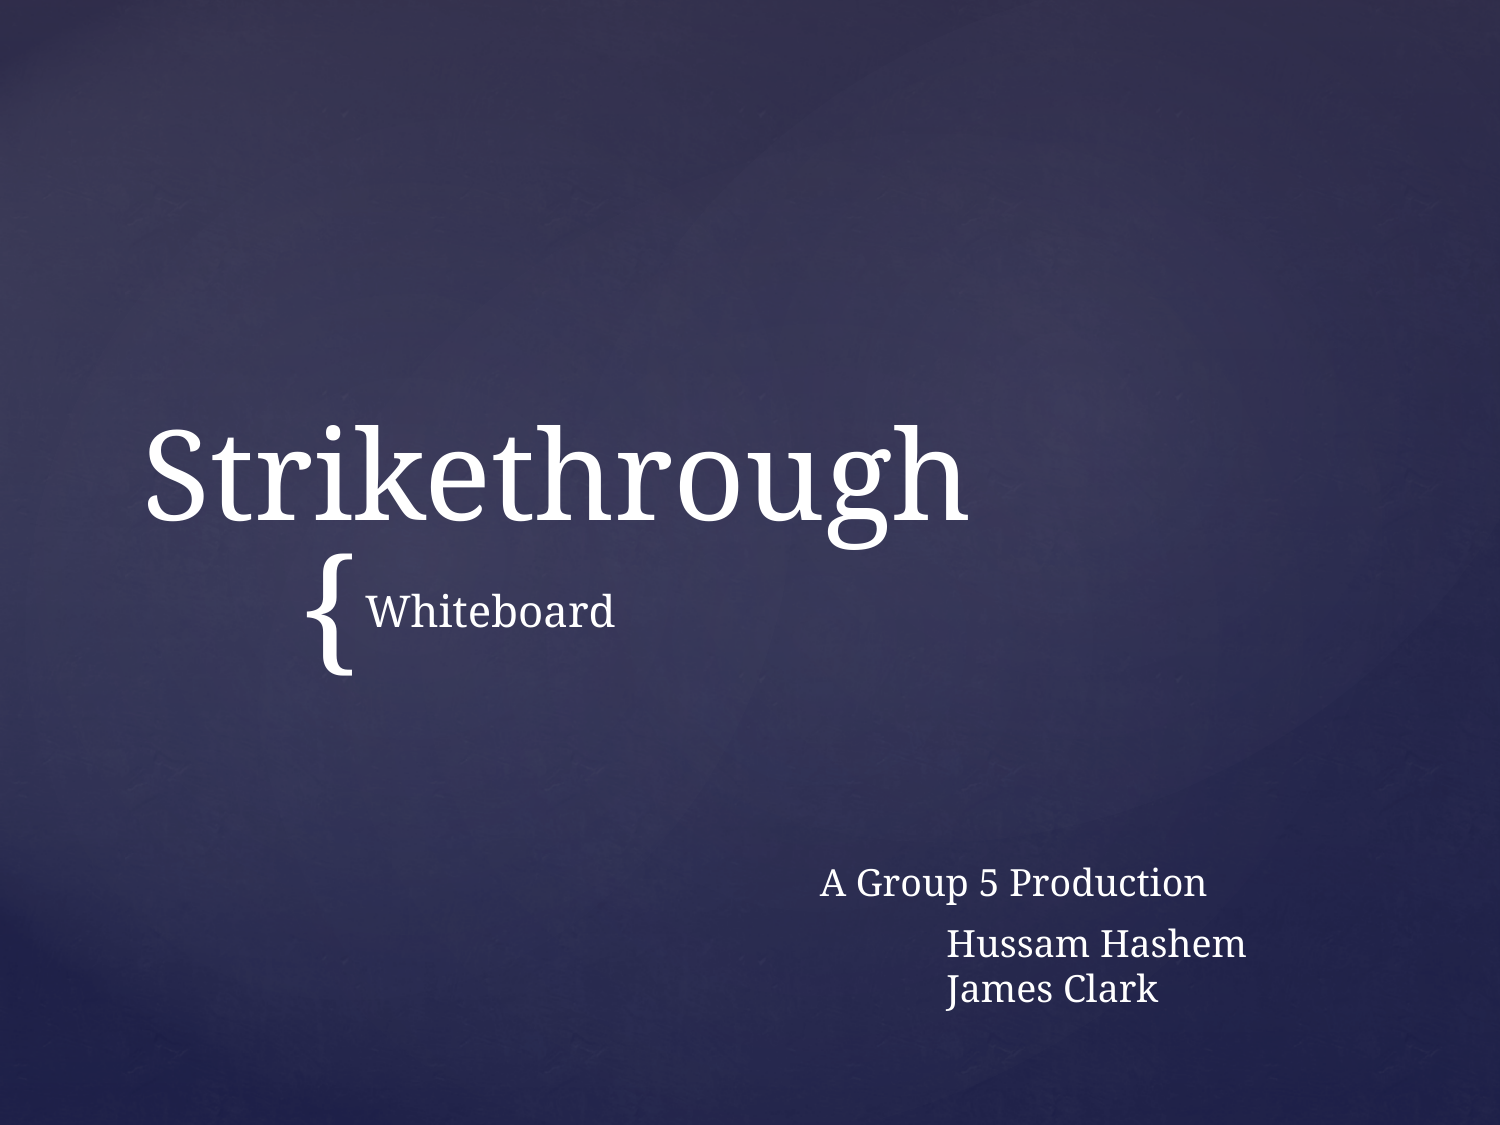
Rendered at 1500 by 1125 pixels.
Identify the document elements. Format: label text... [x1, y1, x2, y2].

title Strikethrough [127, 200, 1365, 554]
subtitle Whiteboard [350, 553, 1363, 667]
text_box Hussam Hashem James Clark [931, 912, 1263, 1018]
text_box A Group 5 Production [805, 851, 1224, 912]
